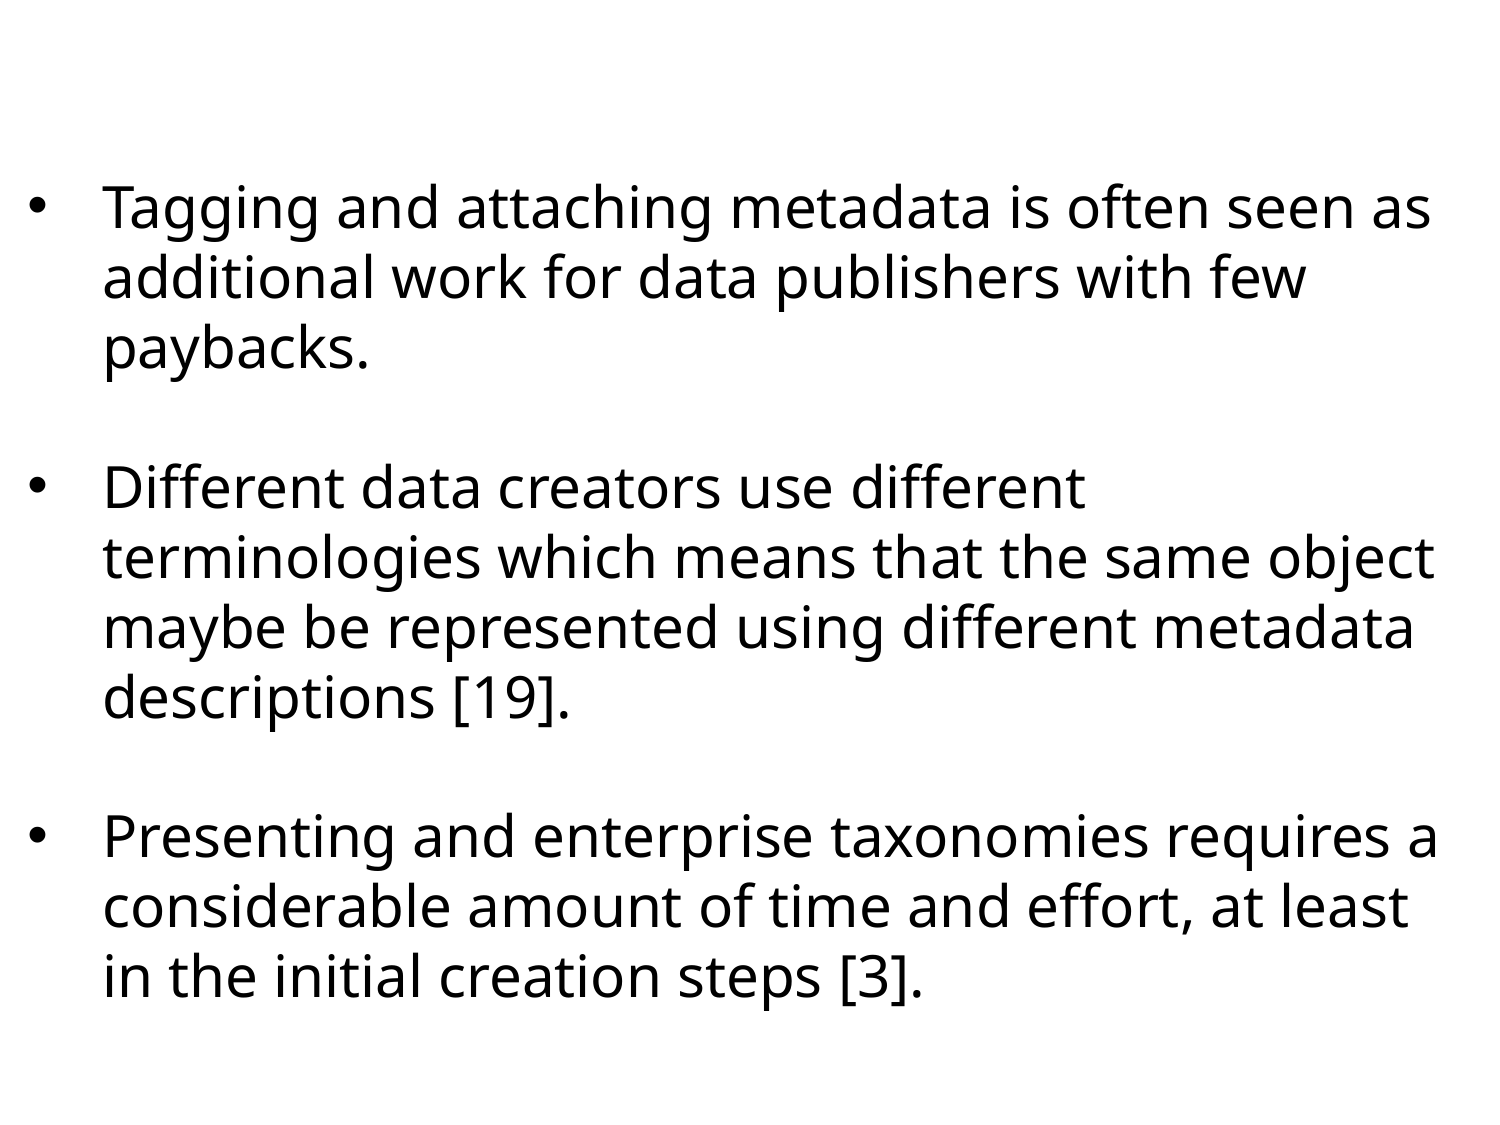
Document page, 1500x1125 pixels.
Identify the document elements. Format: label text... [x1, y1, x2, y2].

text_box Tagging and attaching metadata is often seen as additional work for data publishers with few paybacks. Different data creators use different terminologies which means that the same object maybe be represented using different metadata descriptions [19]. Presenting and enterprise taxonomies requires a considerable amount of time and effort, at least in the initial creation steps [3]. [12, 162, 1475, 1017]
